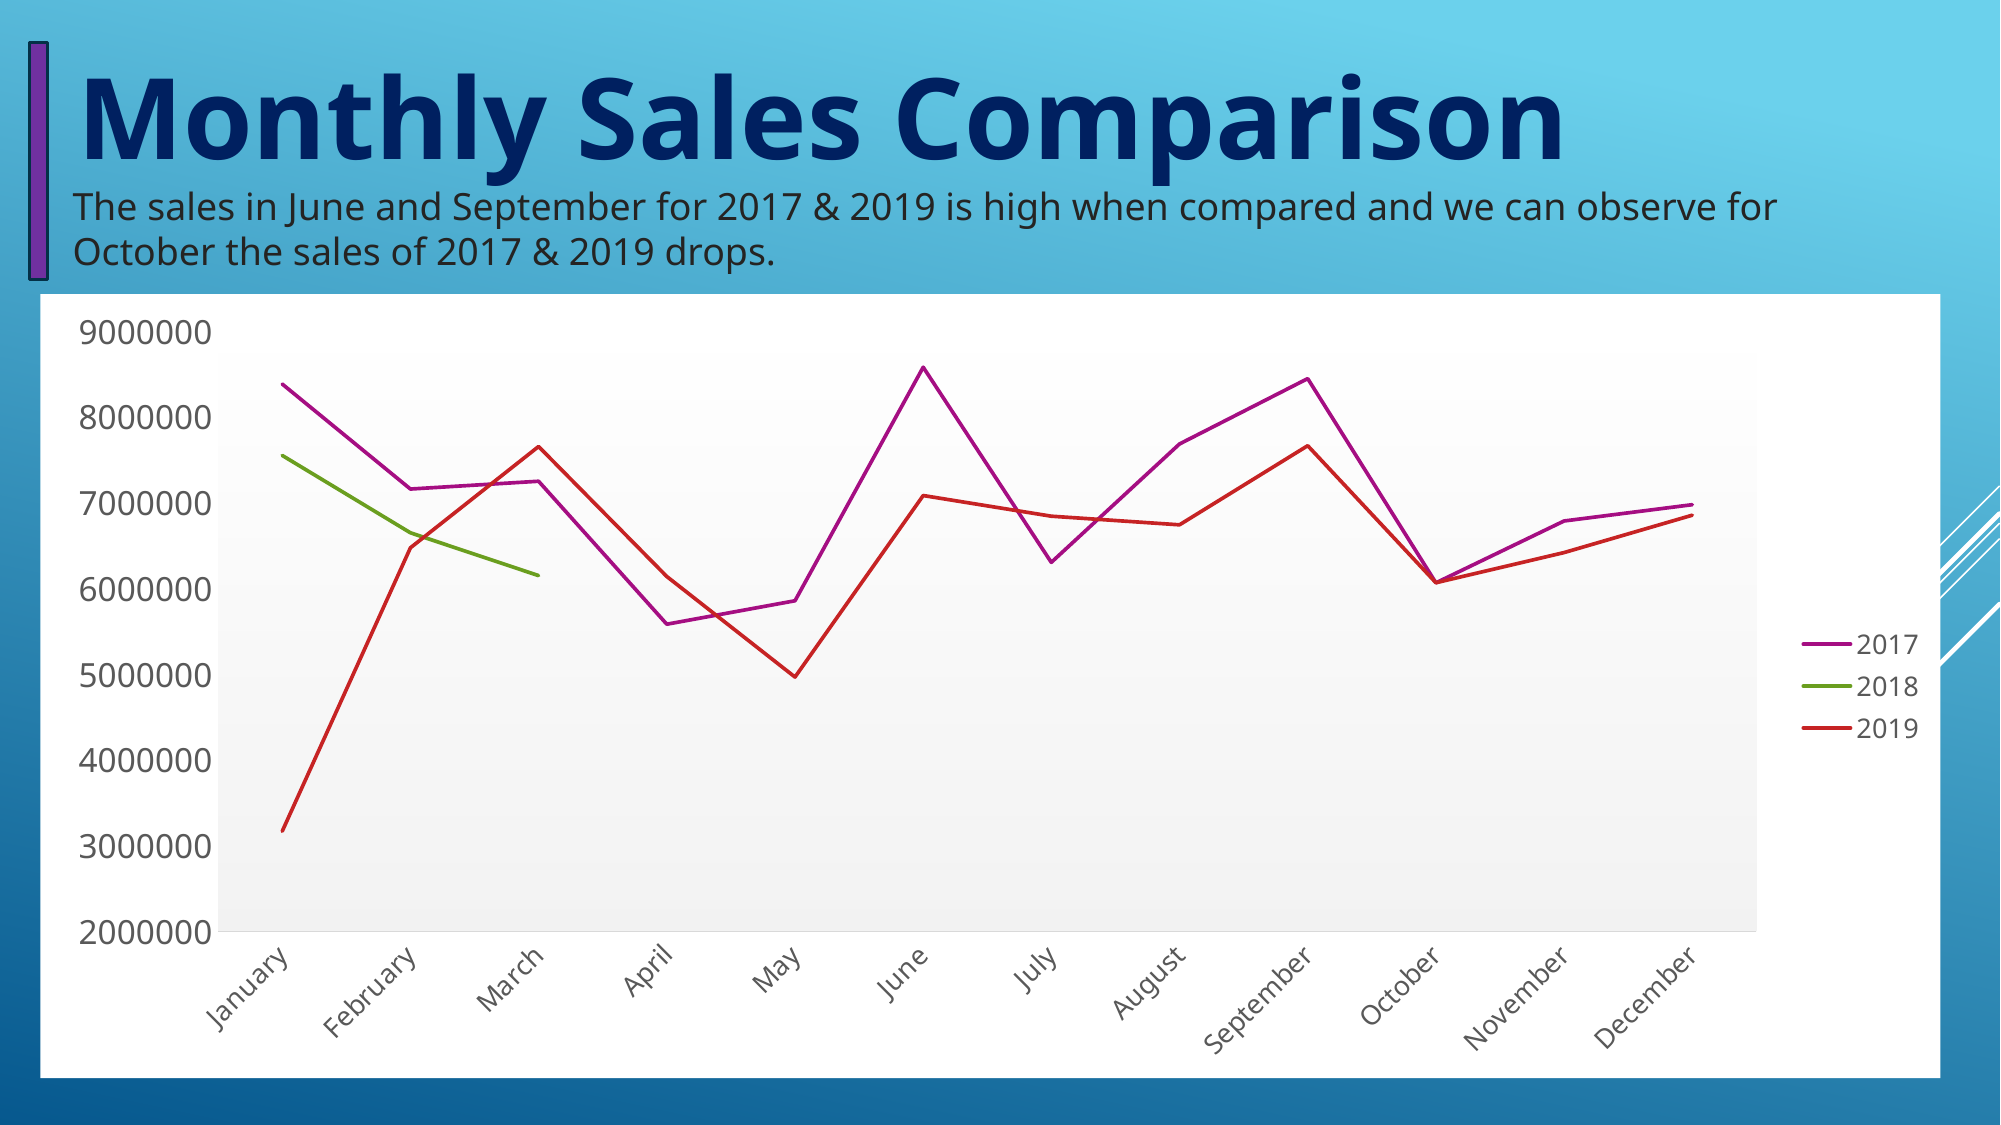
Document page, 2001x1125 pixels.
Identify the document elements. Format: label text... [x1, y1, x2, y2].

text_box Monthly Sales Comparison [77, 46, 1958, 182]
chart [40, 293, 1941, 1079]
text_box The sales in June and September for 2017 & 2019 is high when compared and we can observe for October the sales of 2017 & 2019 drops. [72, 183, 1909, 274]
text_box [28, 41, 49, 281]
